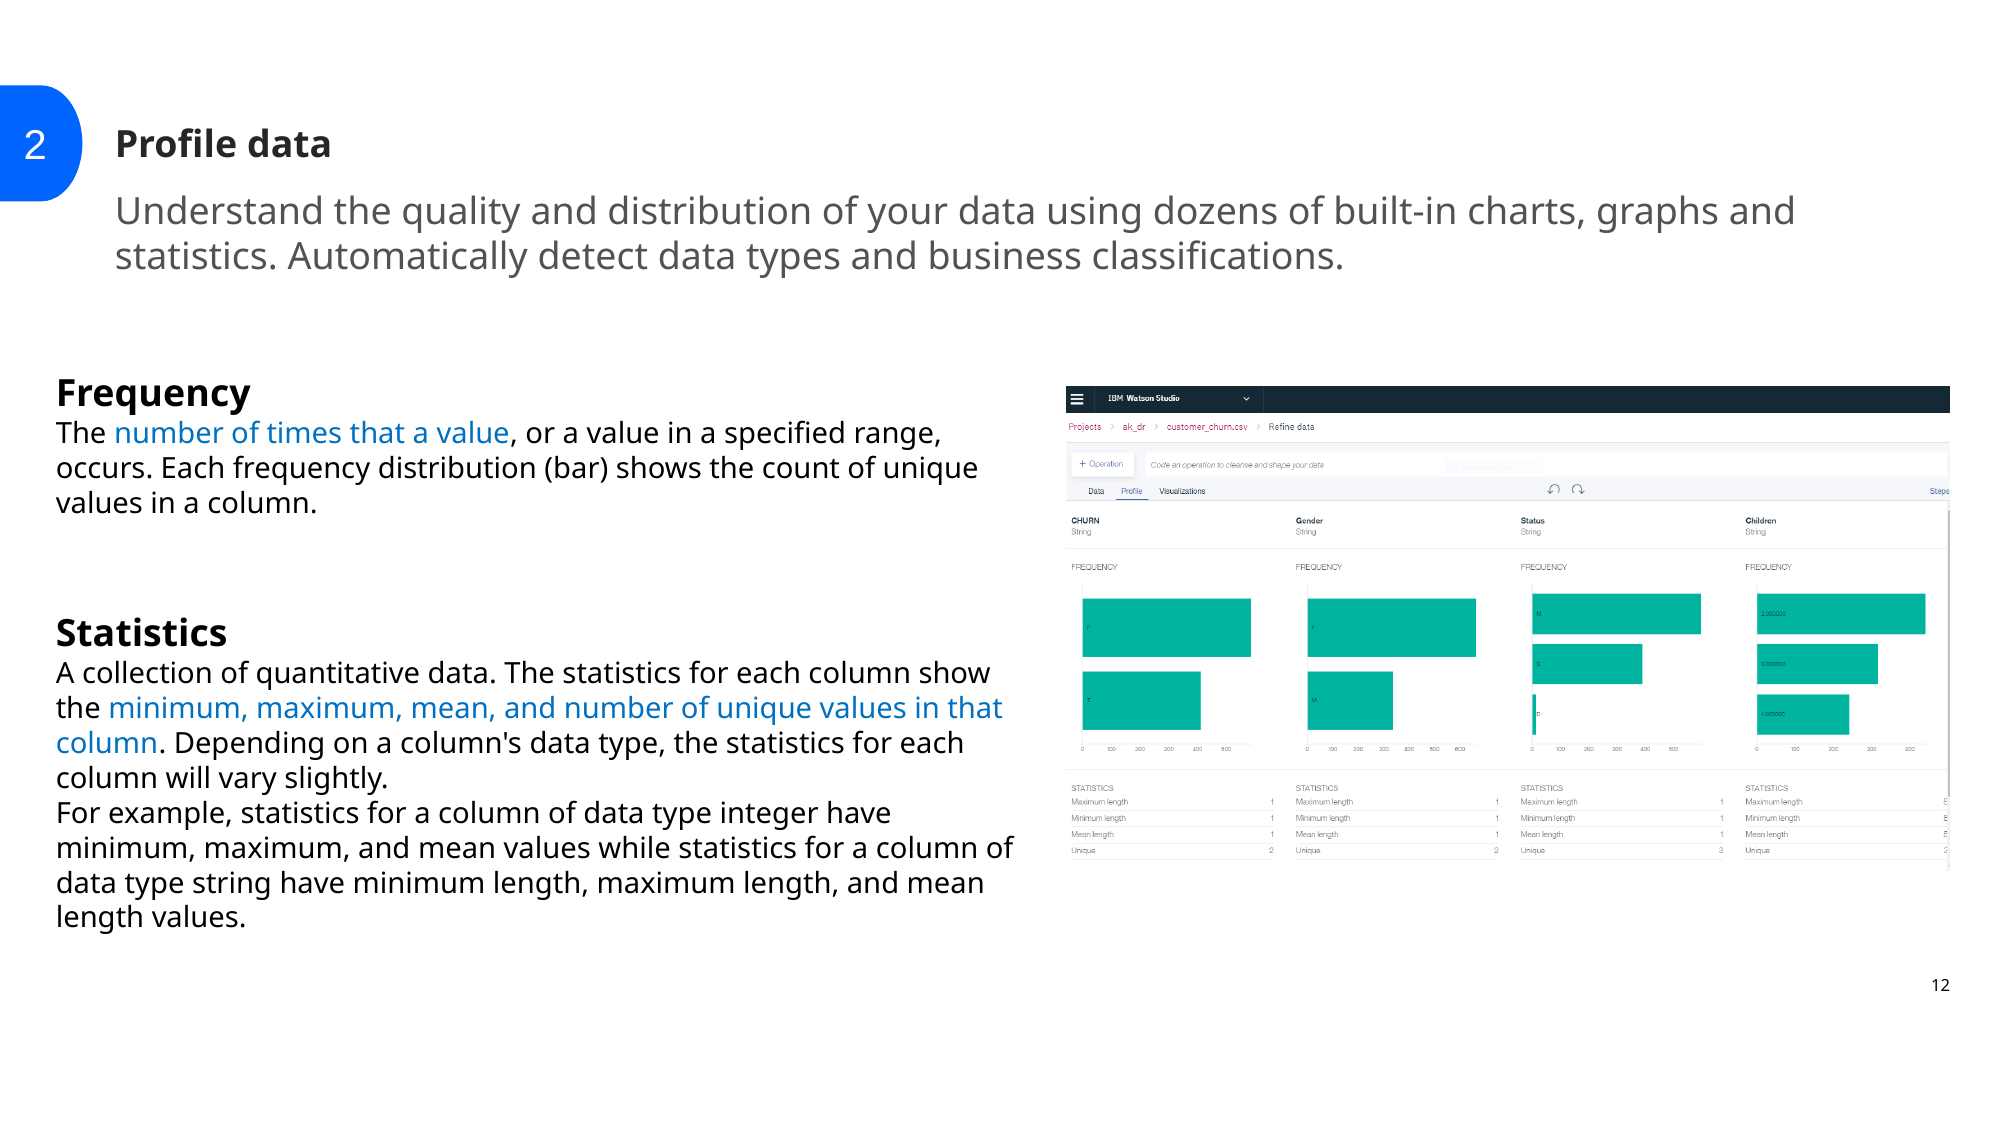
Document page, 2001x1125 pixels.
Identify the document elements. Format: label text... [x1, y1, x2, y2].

text_box Understand the quality and distribution of your data using dozens of built-in charts, graphs and statistics. Automatically detect data types and business classifications. [100, 179, 1983, 285]
slide_number 12 [1500, 971, 1950, 1002]
picture [1066, 385, 1951, 872]
text_box Frequency The number of times that a value, or a value in a specified range, occurs. Each frequency distribution (bar) shows the count of unique values in a column. Statistics A collection of quantitative data. The statistics for each column show the minimum, maximum, mean, and number of unique values in that column. Depending on a column's data type, the statistics for each column will vary slightly. For example, statistics for a column of data type integer have minimum, maximum, and mean values while statistics for a column of data type string have minimum length, maximum length, and mean length values. [41, 361, 1042, 942]
text_box 2 [0, 85, 83, 202]
text_box Profile data [100, 113, 462, 173]
